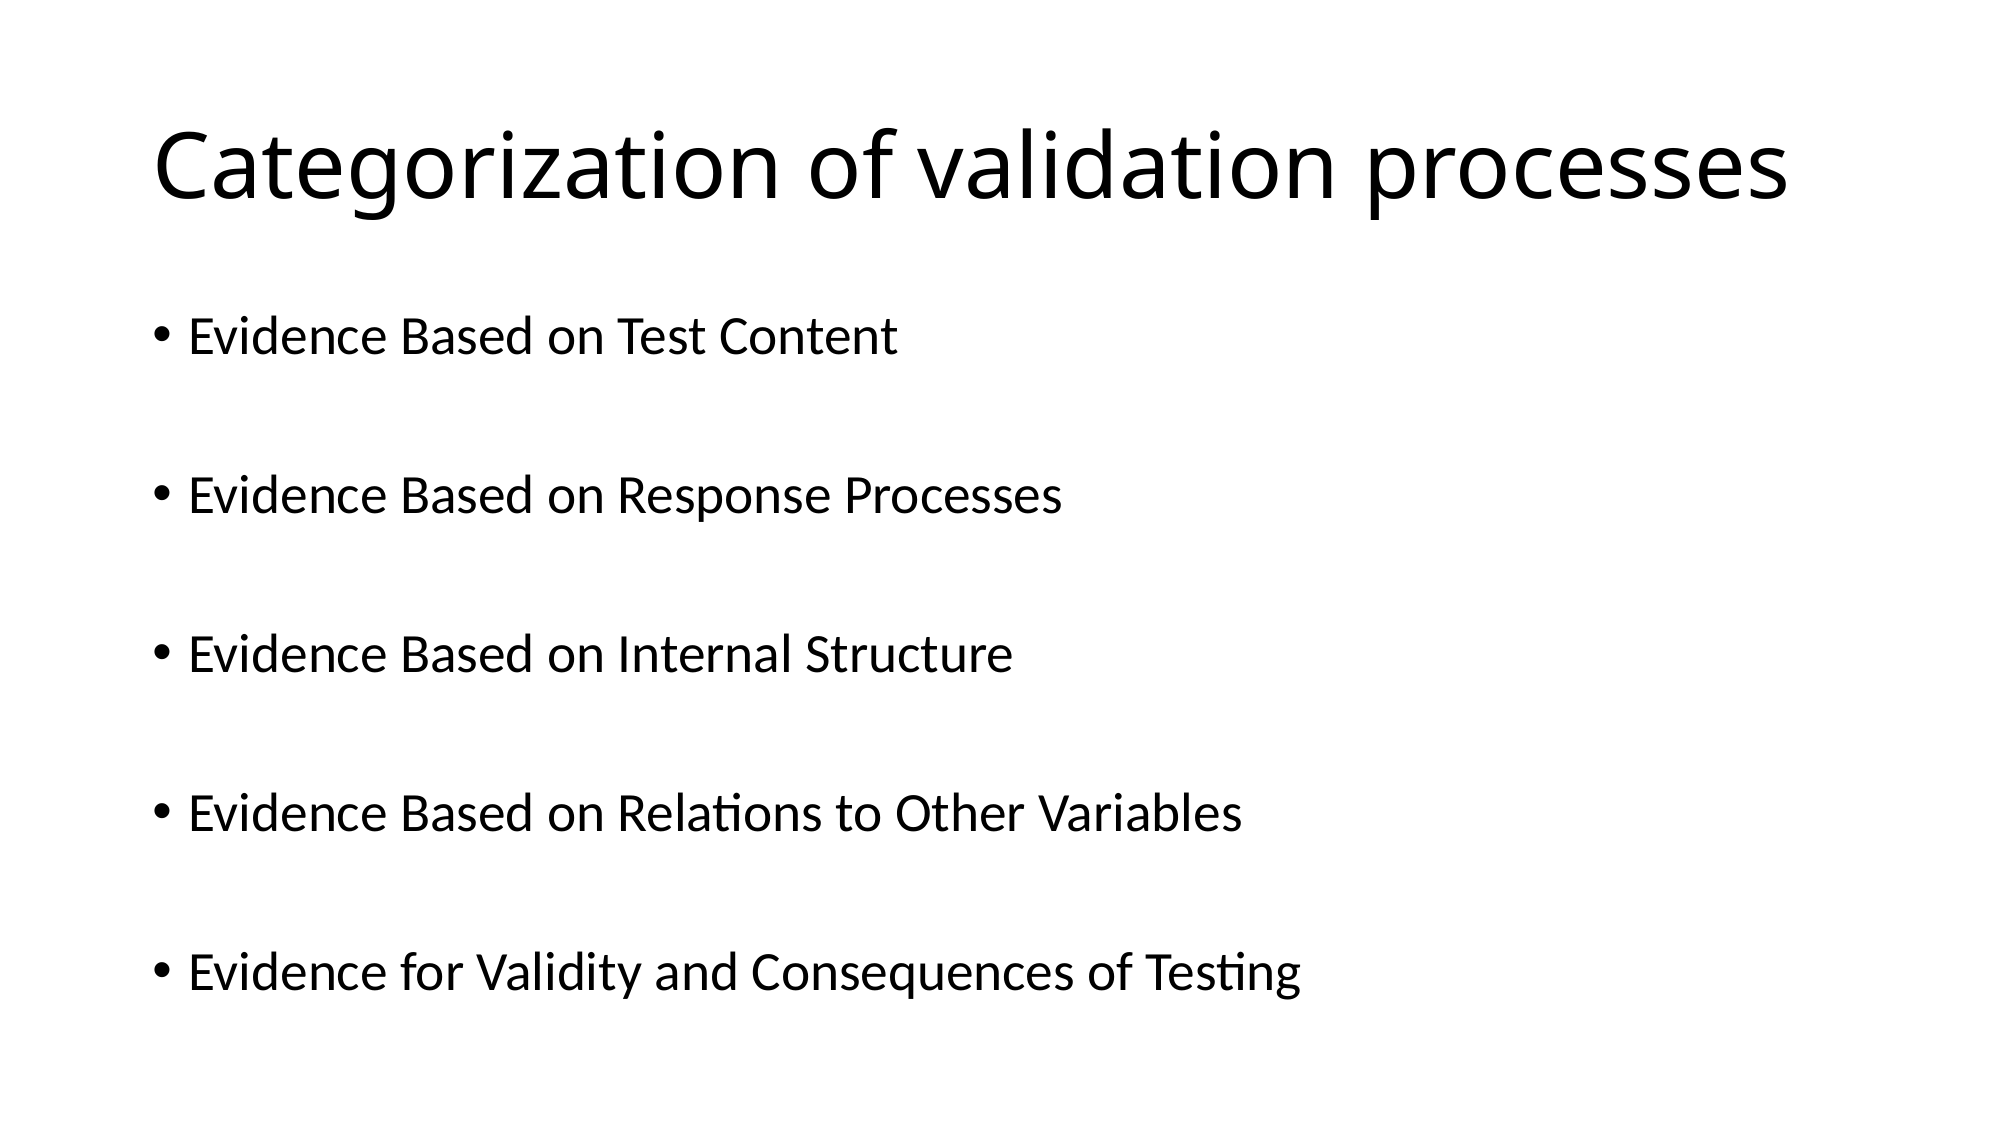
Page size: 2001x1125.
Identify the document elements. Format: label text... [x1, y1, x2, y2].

title Categorization of validation processes [137, 59, 1863, 278]
list Evidence Based on Test Content Evidence Based on Response Processes Evidence Based on Internal Structure Evidence Based on Relations to Other Variables Evidence for Validity and Consequences of Testing [137, 299, 1863, 1014]
